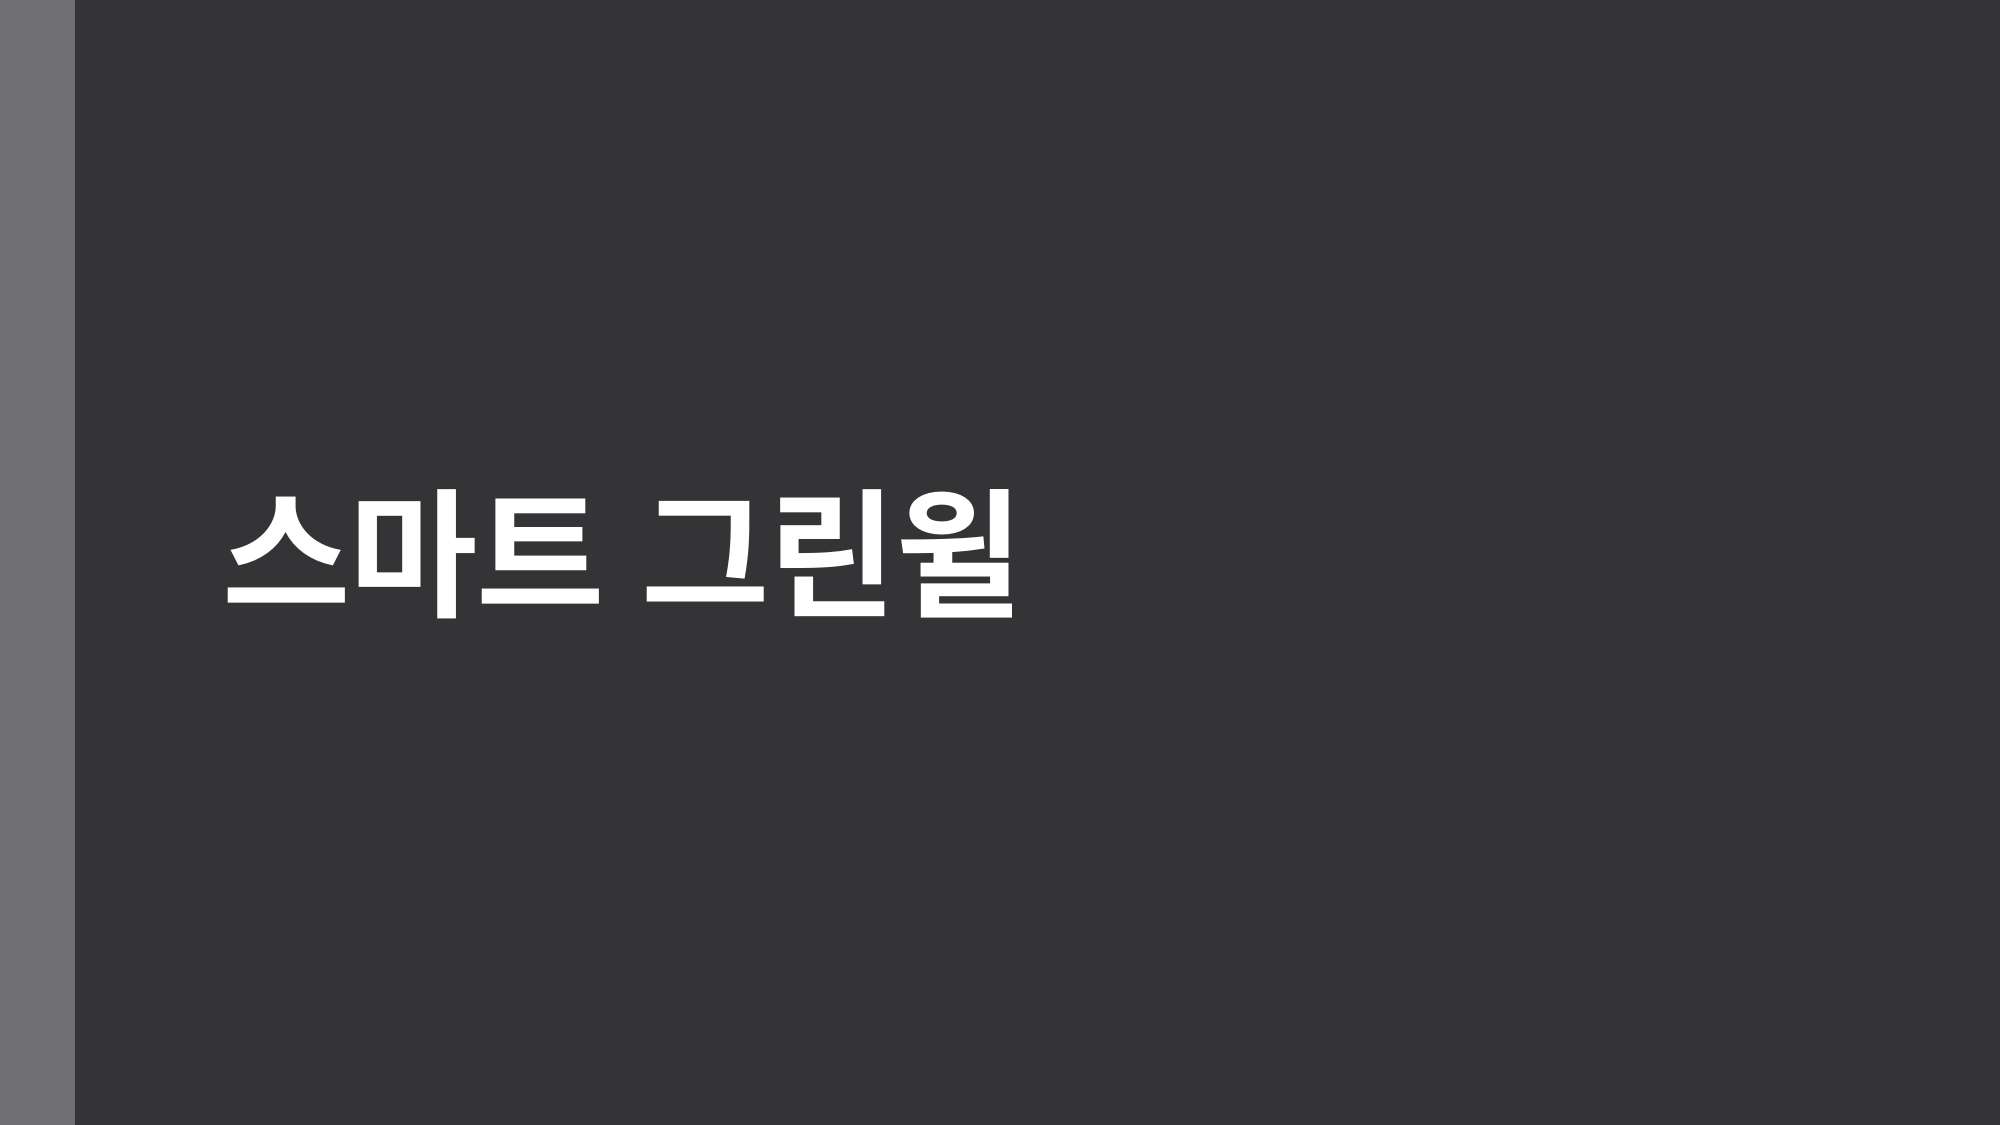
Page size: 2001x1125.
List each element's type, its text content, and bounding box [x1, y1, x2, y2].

title 스마트 그린윌 [206, 124, 1752, 1004]
